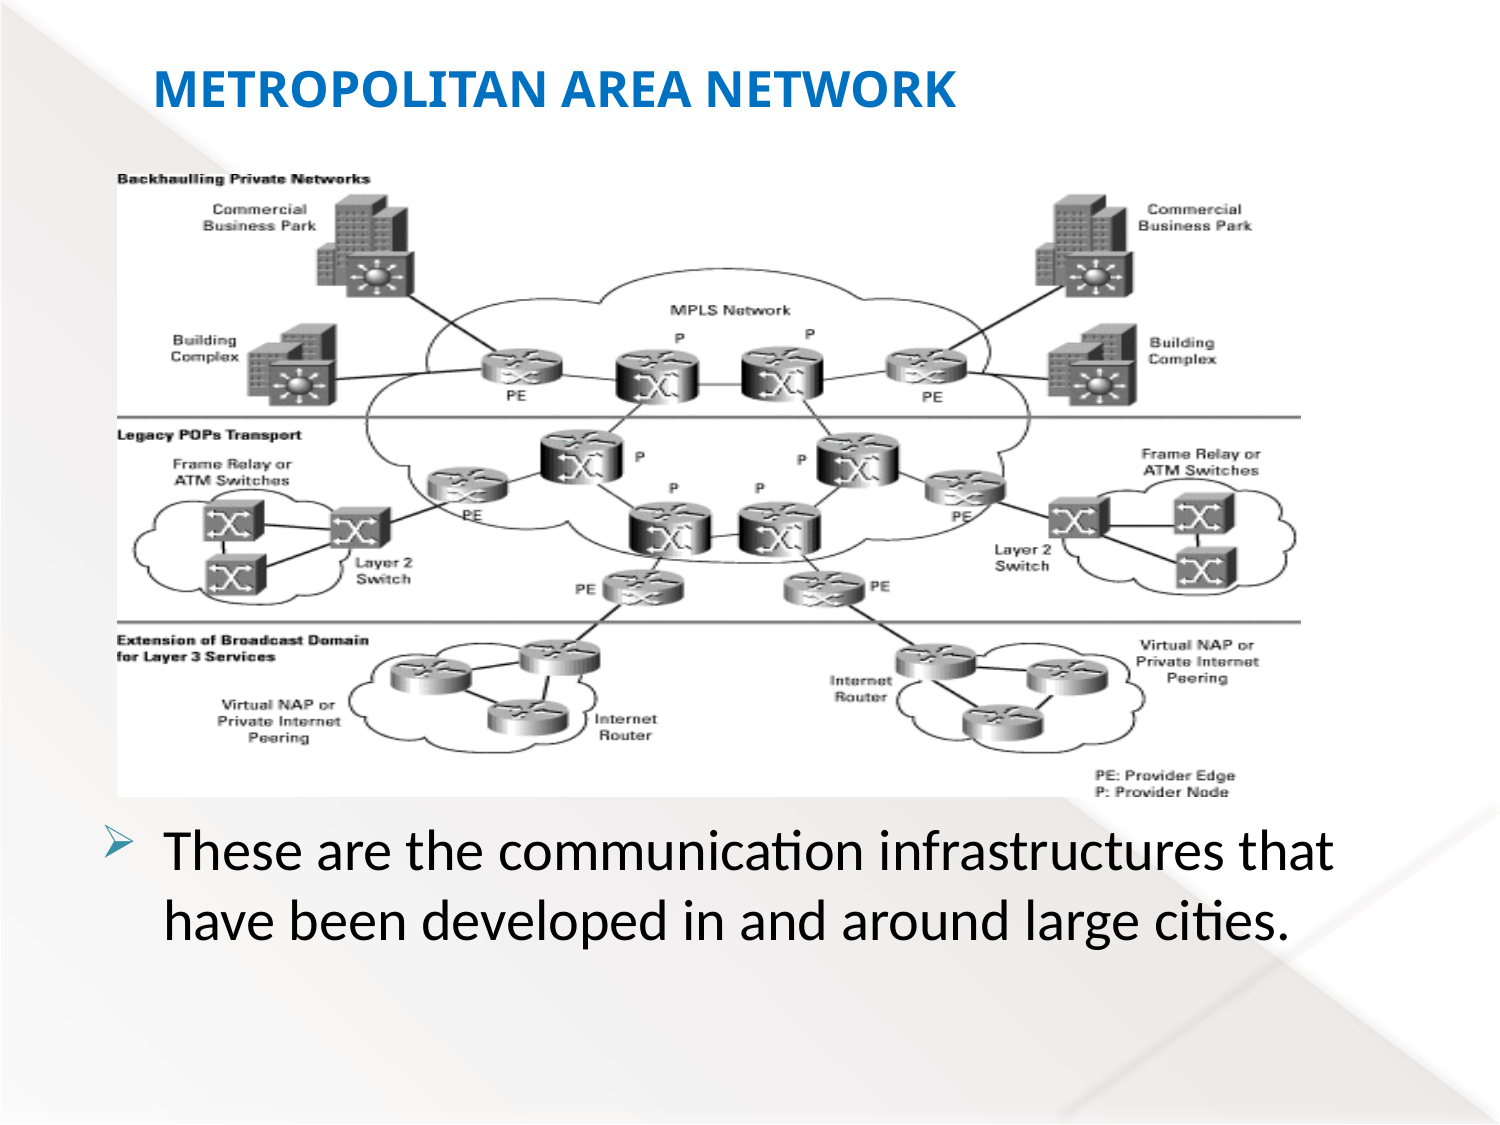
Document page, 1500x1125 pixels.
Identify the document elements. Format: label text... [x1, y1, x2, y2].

list These are the communication infrastructures that have been developed in and around large cities. [74, 804, 1426, 1114]
text_box METROPOLITAN AREA NETWORK [137, 49, 1213, 125]
picture [116, 174, 1301, 797]
